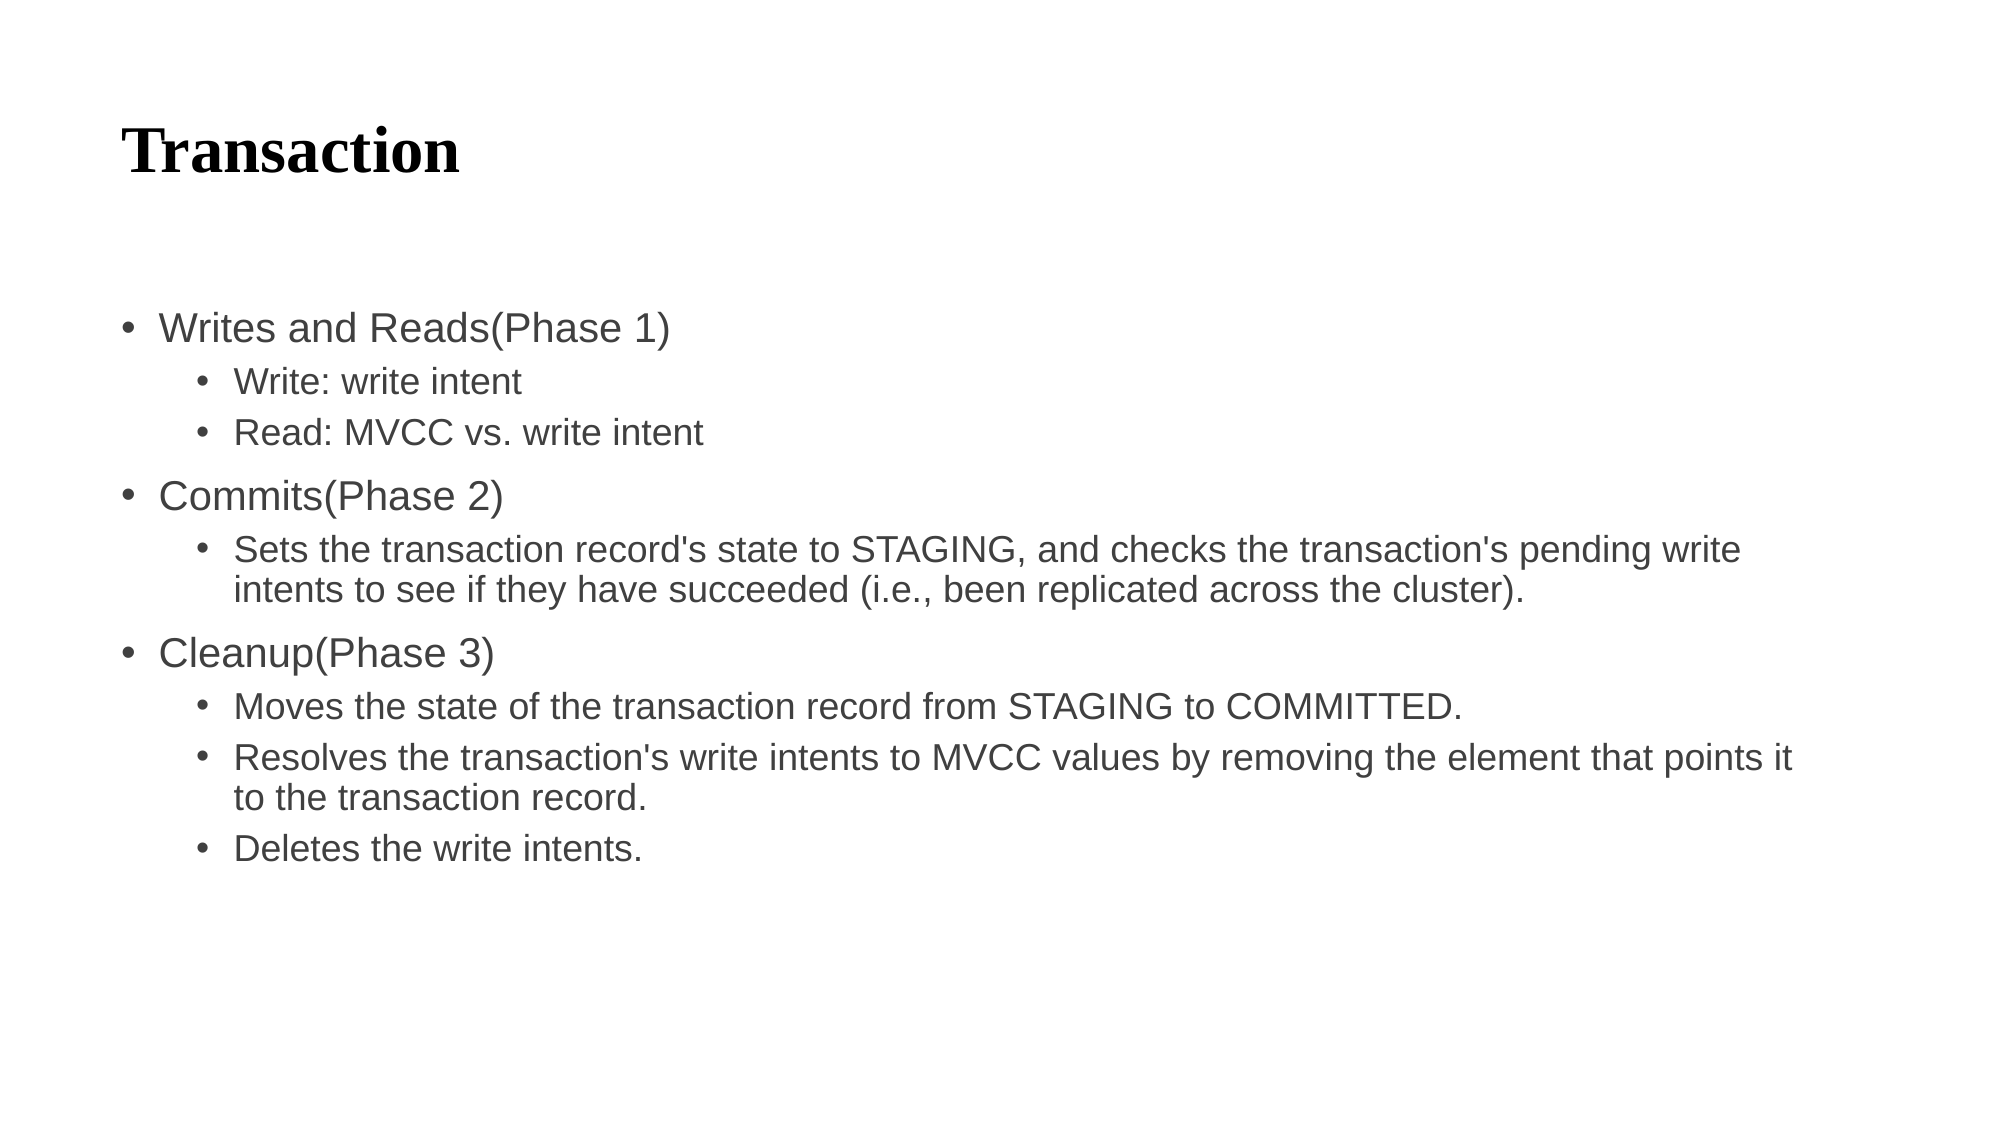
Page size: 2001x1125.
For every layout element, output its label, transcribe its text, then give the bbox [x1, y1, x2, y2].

title Transaction [106, 42, 1832, 260]
list Writes and Reads(Phase 1) Write: write intent Read: MVCC vs. write intent Commits(Phase 2) Sets the transaction record's state to STAGING, and checks the transaction's pending write intents to see if they have succeeded (i.e., been replicated across the cluster). Cleanup(Phase 3) Moves the state of the transaction record from STAGING to COMMITTED. Resolves the transaction's write intents to MVCC values by removing the element that points it to the transaction record. Deletes the write intents. [106, 299, 1832, 1014]
